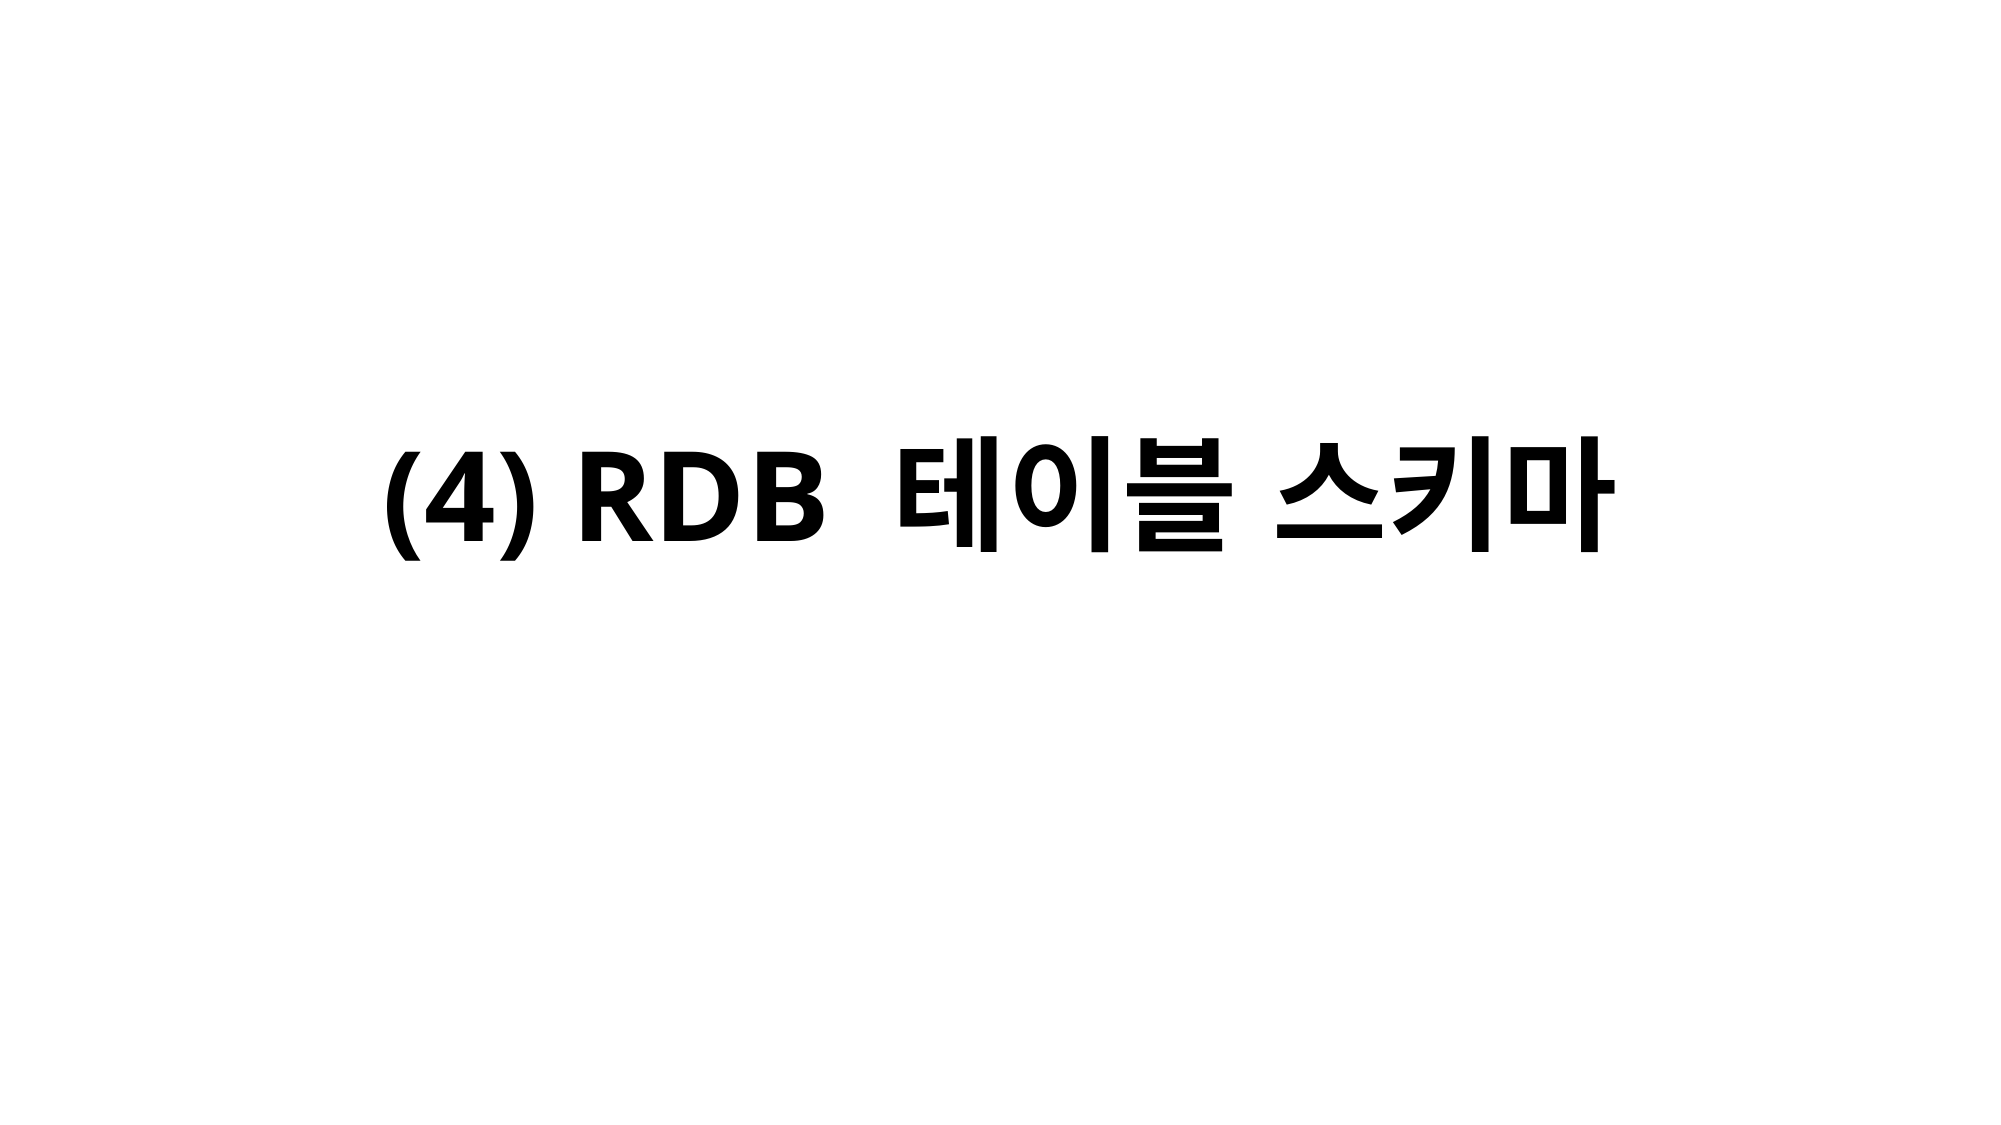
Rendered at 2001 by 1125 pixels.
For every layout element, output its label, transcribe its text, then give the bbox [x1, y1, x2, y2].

title (4) RDB 테이블 스키마 [249, 184, 1750, 576]
